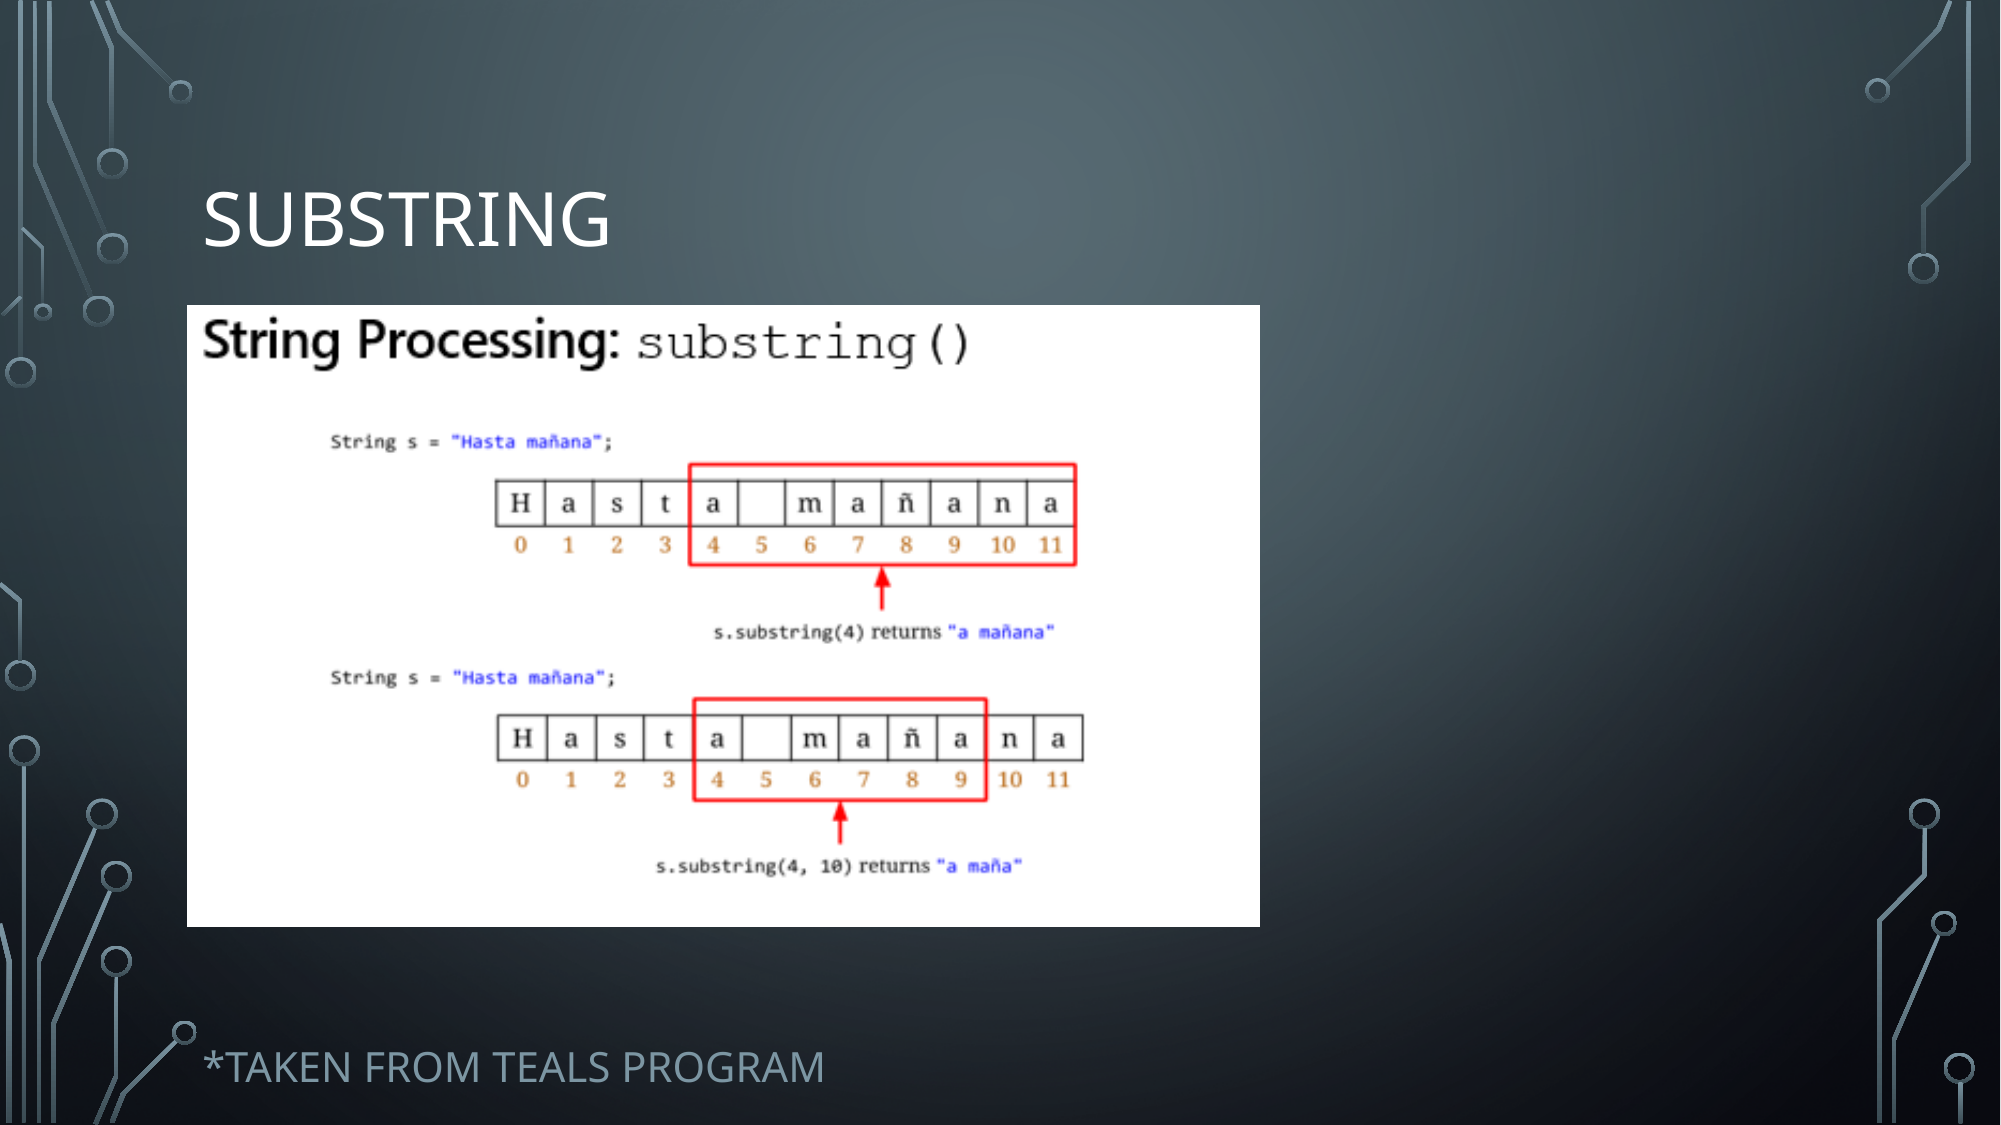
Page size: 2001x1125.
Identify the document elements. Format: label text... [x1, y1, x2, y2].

title substring [187, 101, 1813, 344]
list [186, 305, 1260, 927]
text_box *taken from Teals program [187, 1023, 1630, 1111]
